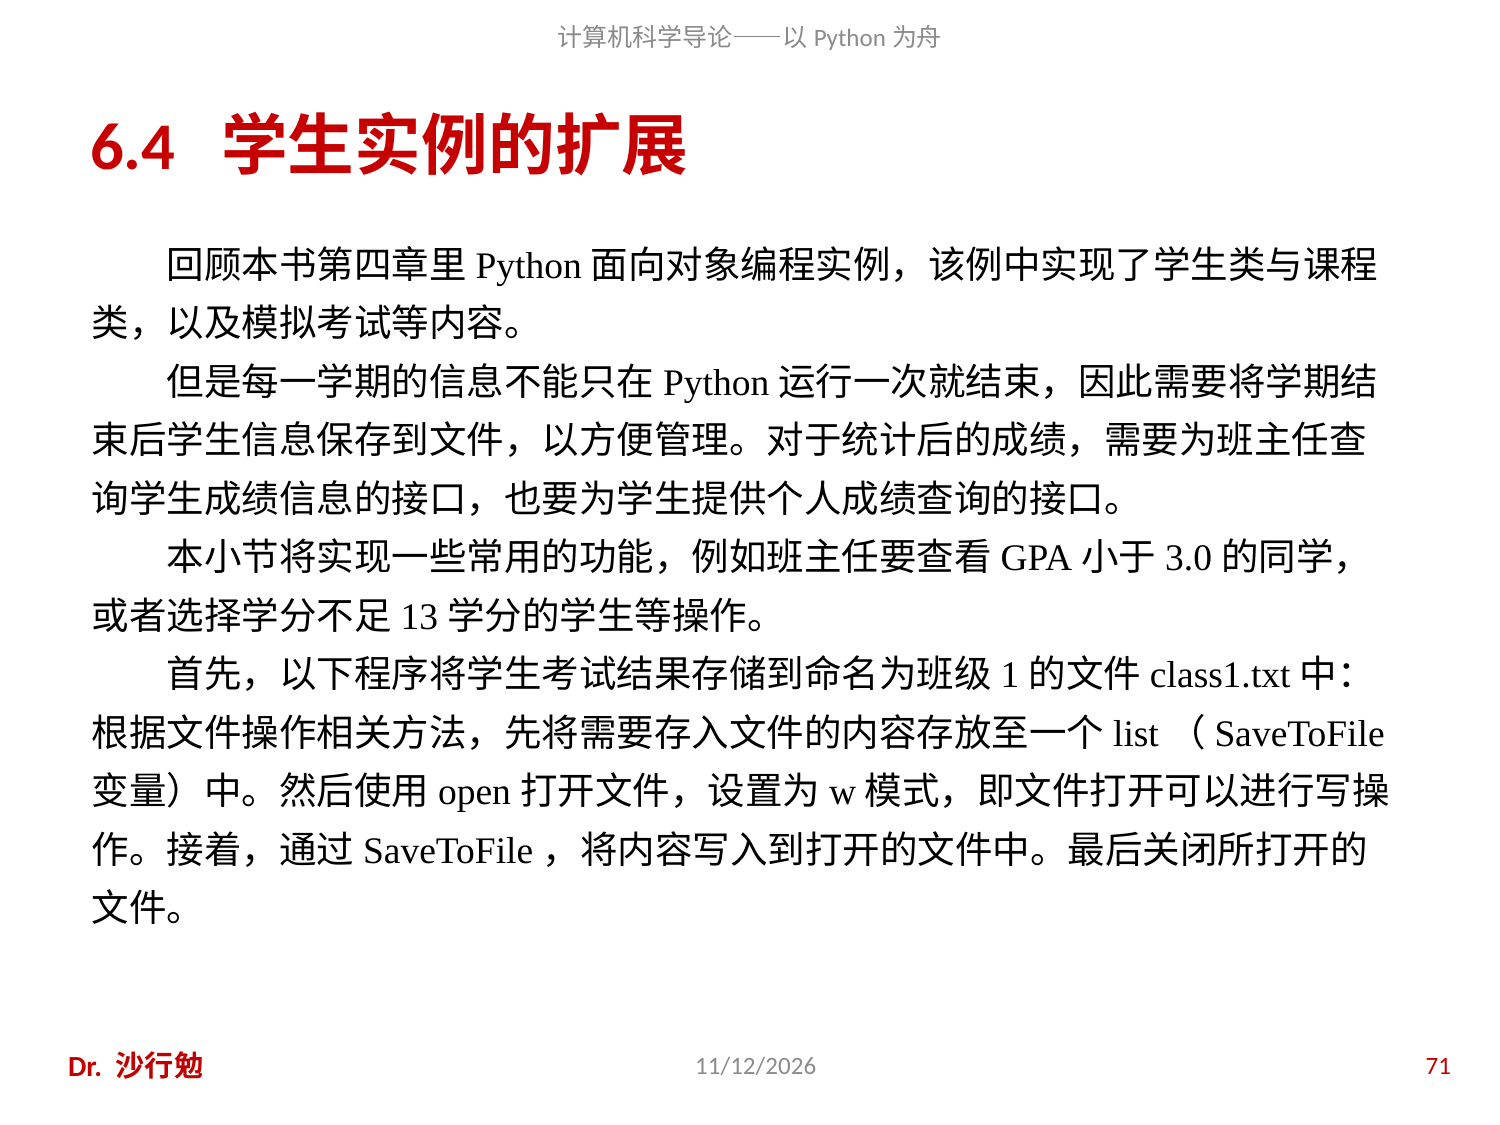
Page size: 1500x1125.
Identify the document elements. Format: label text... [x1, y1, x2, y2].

list 回顾本书第四章里Python面向对象编程实例，该例中实现了学生类与课程类，以及模拟考试等内容。 但是每一学期的信息不能只在Python运行一次就结束，因此需要将学期结束后学生信息保存到文件，以方便管理。对于统计后的成绩，需要为班主任查询学生成绩信息的接口，也要为学生提供个人成绩查询的接口。 本小节将实现一些常用的功能，例如班主任要查看GPA小于3.0的同学，或者选择学分不足13学分的学生等操作。 首先，以下程序将学生考试结果存储到命名为班级1的文件class1.txt中：根据文件操作相关方法，先将需要存入文件的内容存放至一个list（SaveToFile变量）中。然后使用open打开文件，设置为w模式，即文件打开可以进行写操作。接着，通过SaveToFile，将内容写入到打开的文件中。最后关闭所打开的文件。 [76, 219, 1412, 1005]
title 6.4 学生实例的扩展 [75, 90, 1425, 195]
footer Dr. 沙行勉 [53, 1035, 386, 1095]
slide_number 71 [1116, 1035, 1467, 1095]
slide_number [501, 1035, 1010, 1095]
